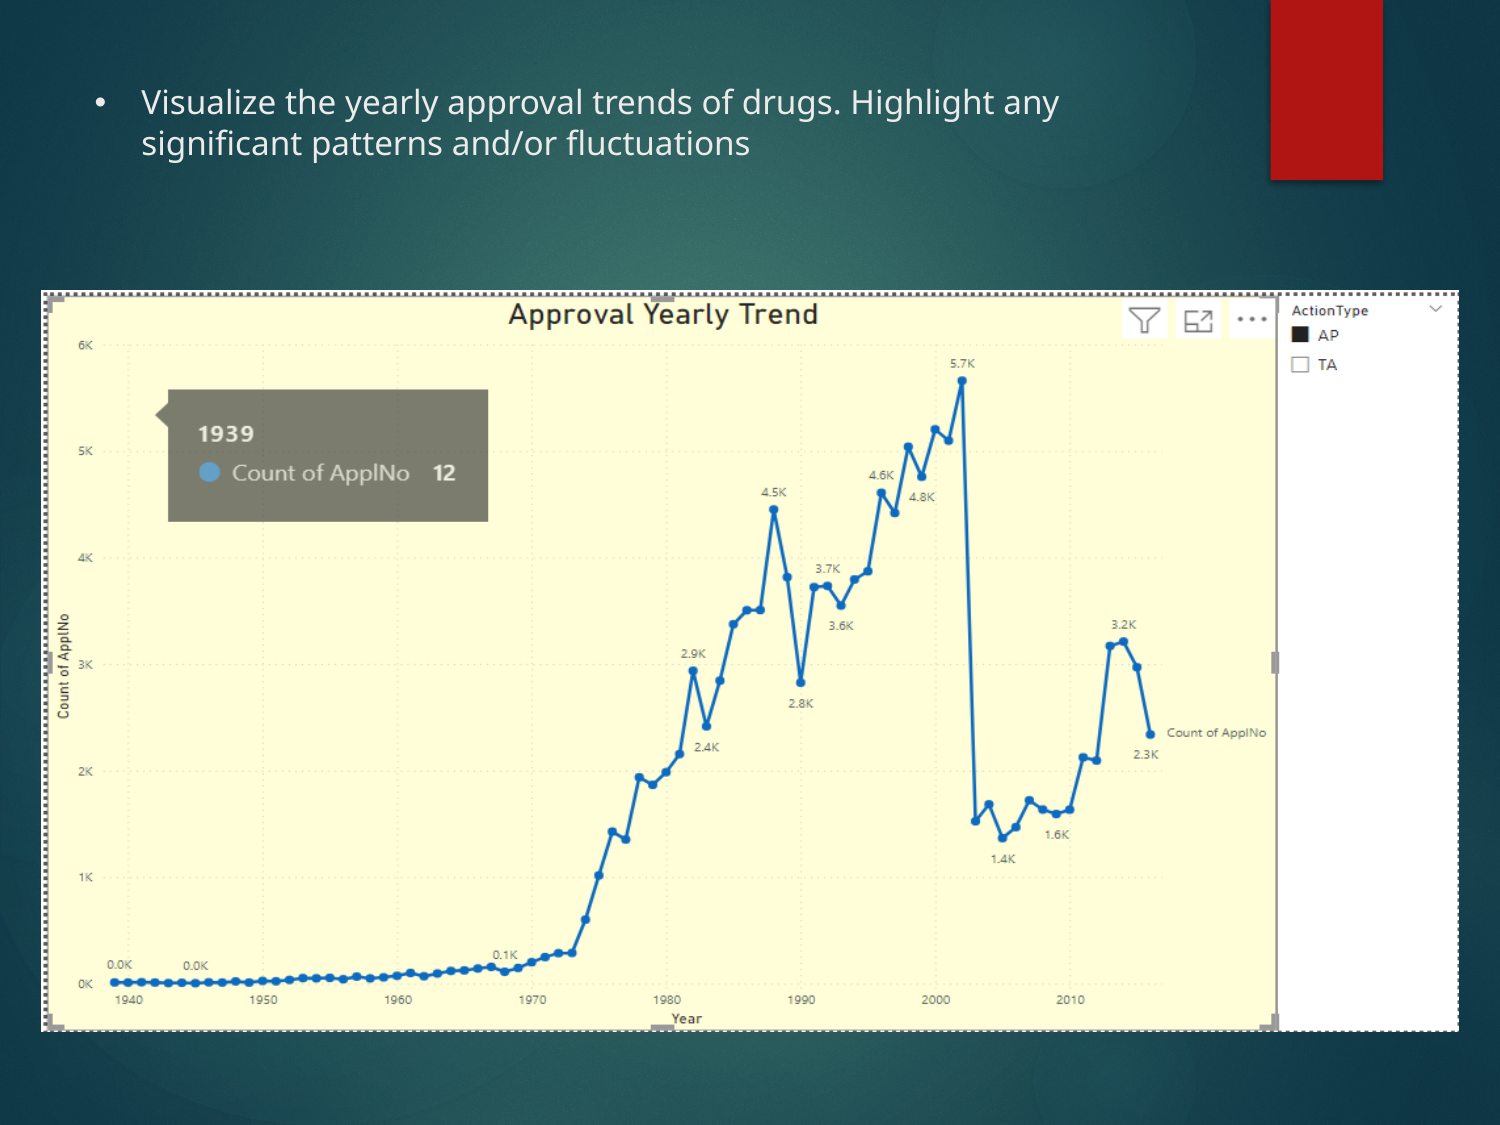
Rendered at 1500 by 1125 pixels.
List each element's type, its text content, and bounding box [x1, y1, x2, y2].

title Visualize the yearly approval trends of drugs. Highlight any significant patterns and/or fluctuations [79, 74, 1237, 197]
picture [41, 290, 1459, 1033]
